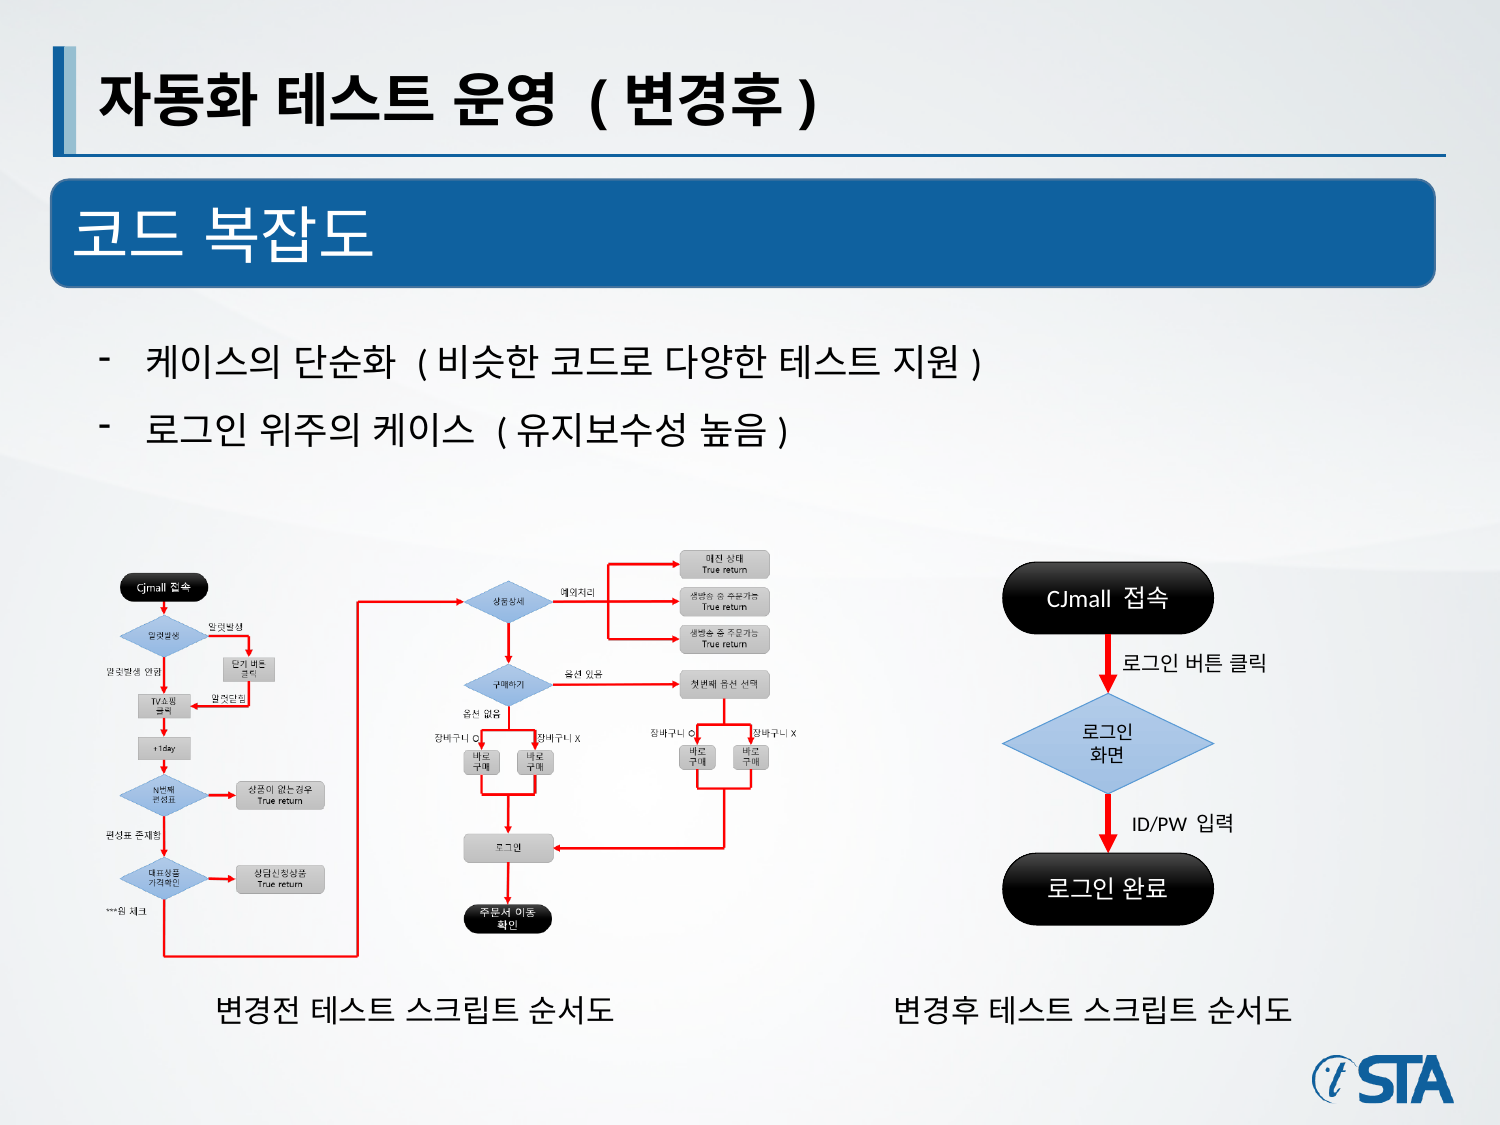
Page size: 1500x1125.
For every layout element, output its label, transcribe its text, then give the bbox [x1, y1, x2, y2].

text_box 로그인 완료 [1002, 852, 1215, 926]
text_box 변경후 테스트 스크립트 순서도 [878, 983, 1338, 1036]
text_box CJmall 접속 [1002, 561, 1215, 635]
text_box 로그인 버튼 클릭 [1109, 643, 1302, 684]
text_box 코드 복잡도 [49, 178, 1436, 289]
picture [98, 550, 804, 958]
text_box 케이스의 단순화 (비슷한 코드로 다양한 테스트 지원) 로그인 위주의 케이스 (유지보수성 높음) [83, 309, 1404, 527]
text_box 변경전 테스트 스크립트 순서도 [200, 983, 660, 1036]
text_box 로그인 화면 [1001, 693, 1215, 794]
title 자동화 테스트 운영 (변경후) [83, 50, 1447, 155]
text_box ID/PW 입력 [1117, 803, 1311, 844]
picture [1312, 1055, 1454, 1104]
